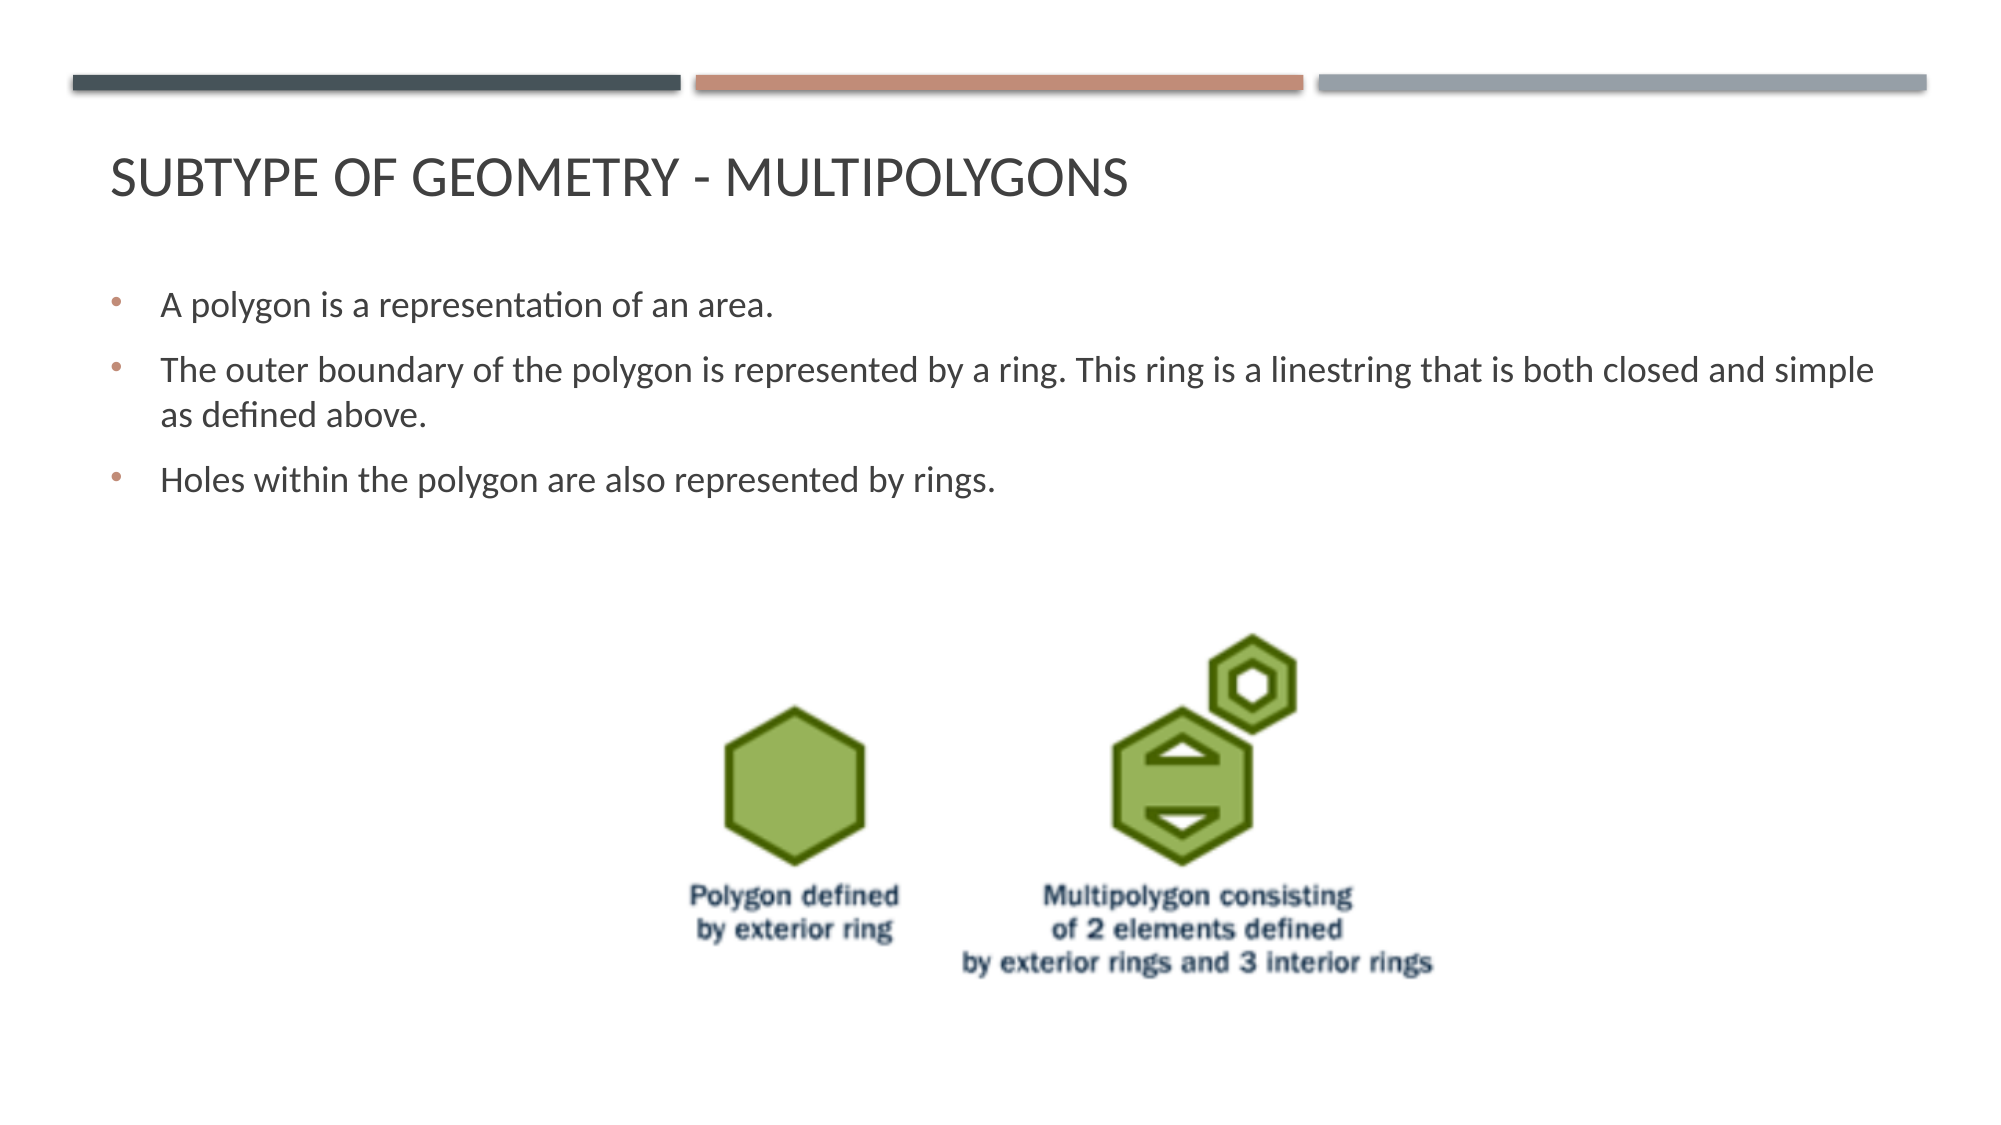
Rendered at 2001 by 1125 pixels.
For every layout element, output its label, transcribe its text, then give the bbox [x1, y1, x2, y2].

title Subtype of geometry - multipolygons [95, 119, 1905, 216]
picture [625, 598, 1469, 1006]
list A polygon is a representation of an area. The outer boundary of the polygon is represented by a ring. This ring is a linestring that is both closed and simple as defined above. Holes within the polygon are also represented by rings. [95, 257, 1905, 588]
